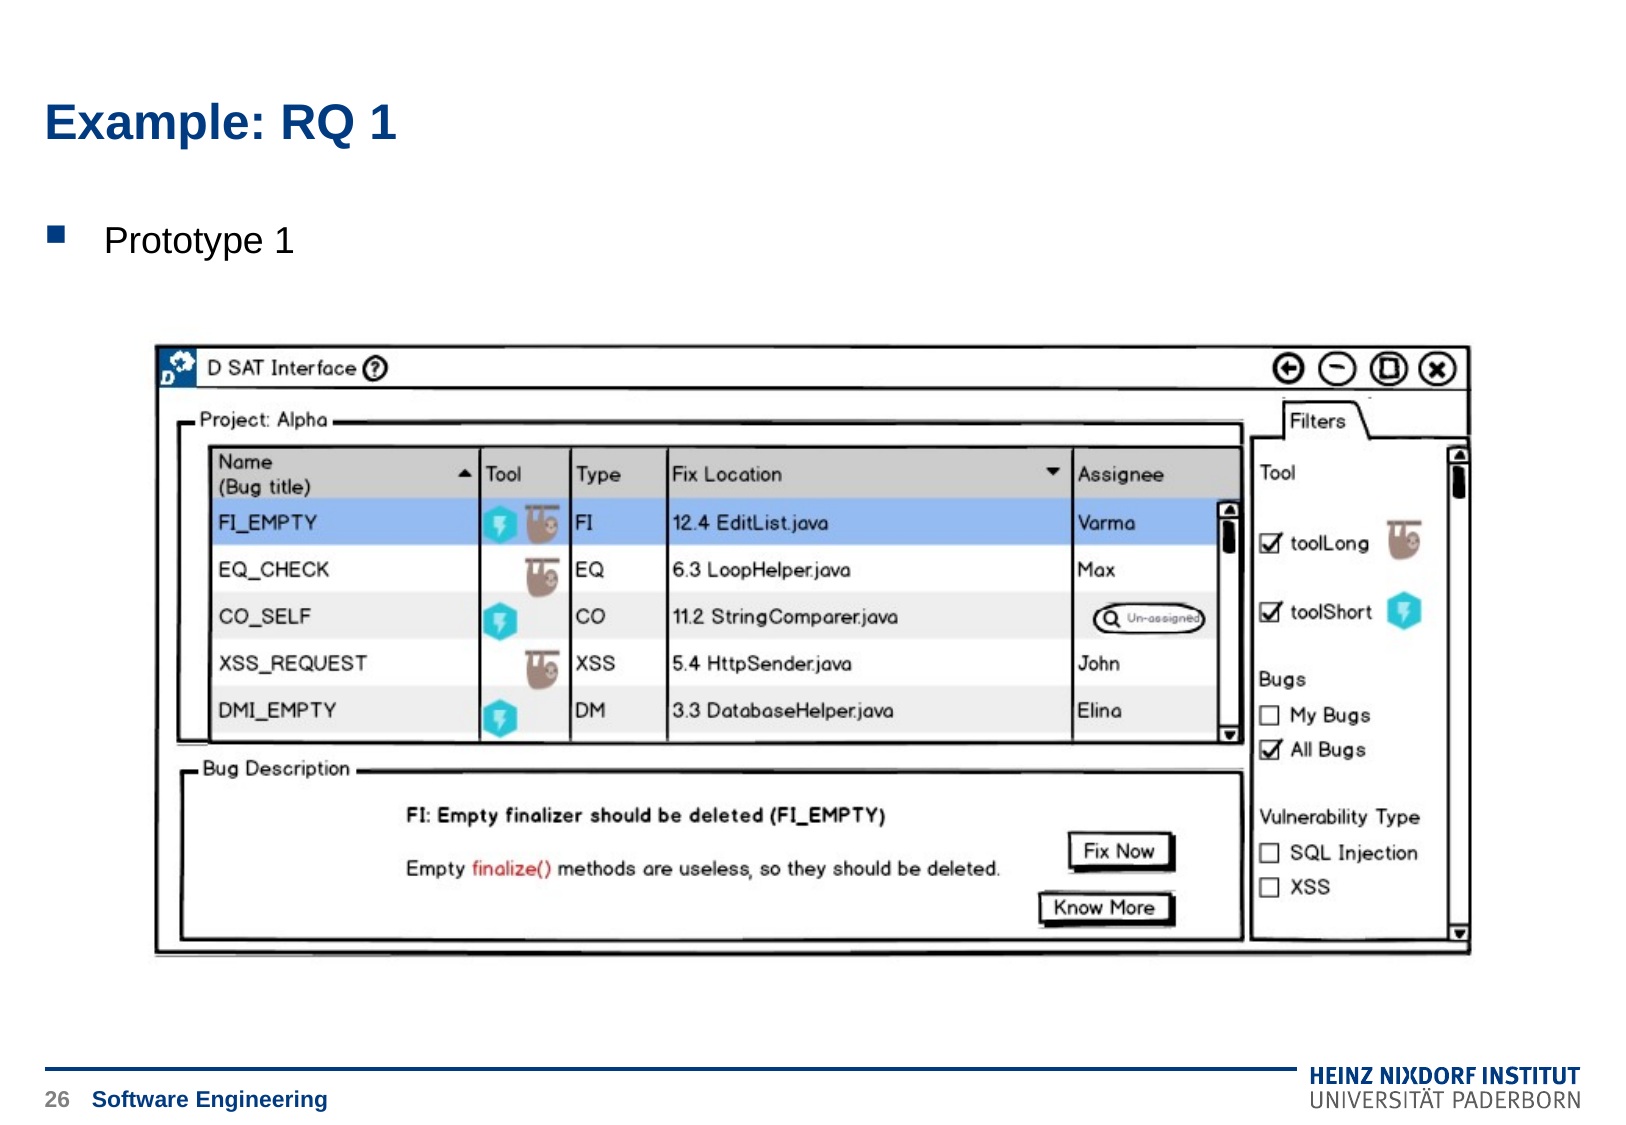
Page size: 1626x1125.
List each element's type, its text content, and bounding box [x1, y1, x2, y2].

title Example: RQ 1 [44, 30, 1581, 208]
list Prototype 1 [44, 208, 1581, 1047]
footer Software Engineering [91, 1079, 915, 1118]
picture [136, 326, 1489, 973]
slide_number 26 [44, 1079, 91, 1118]
